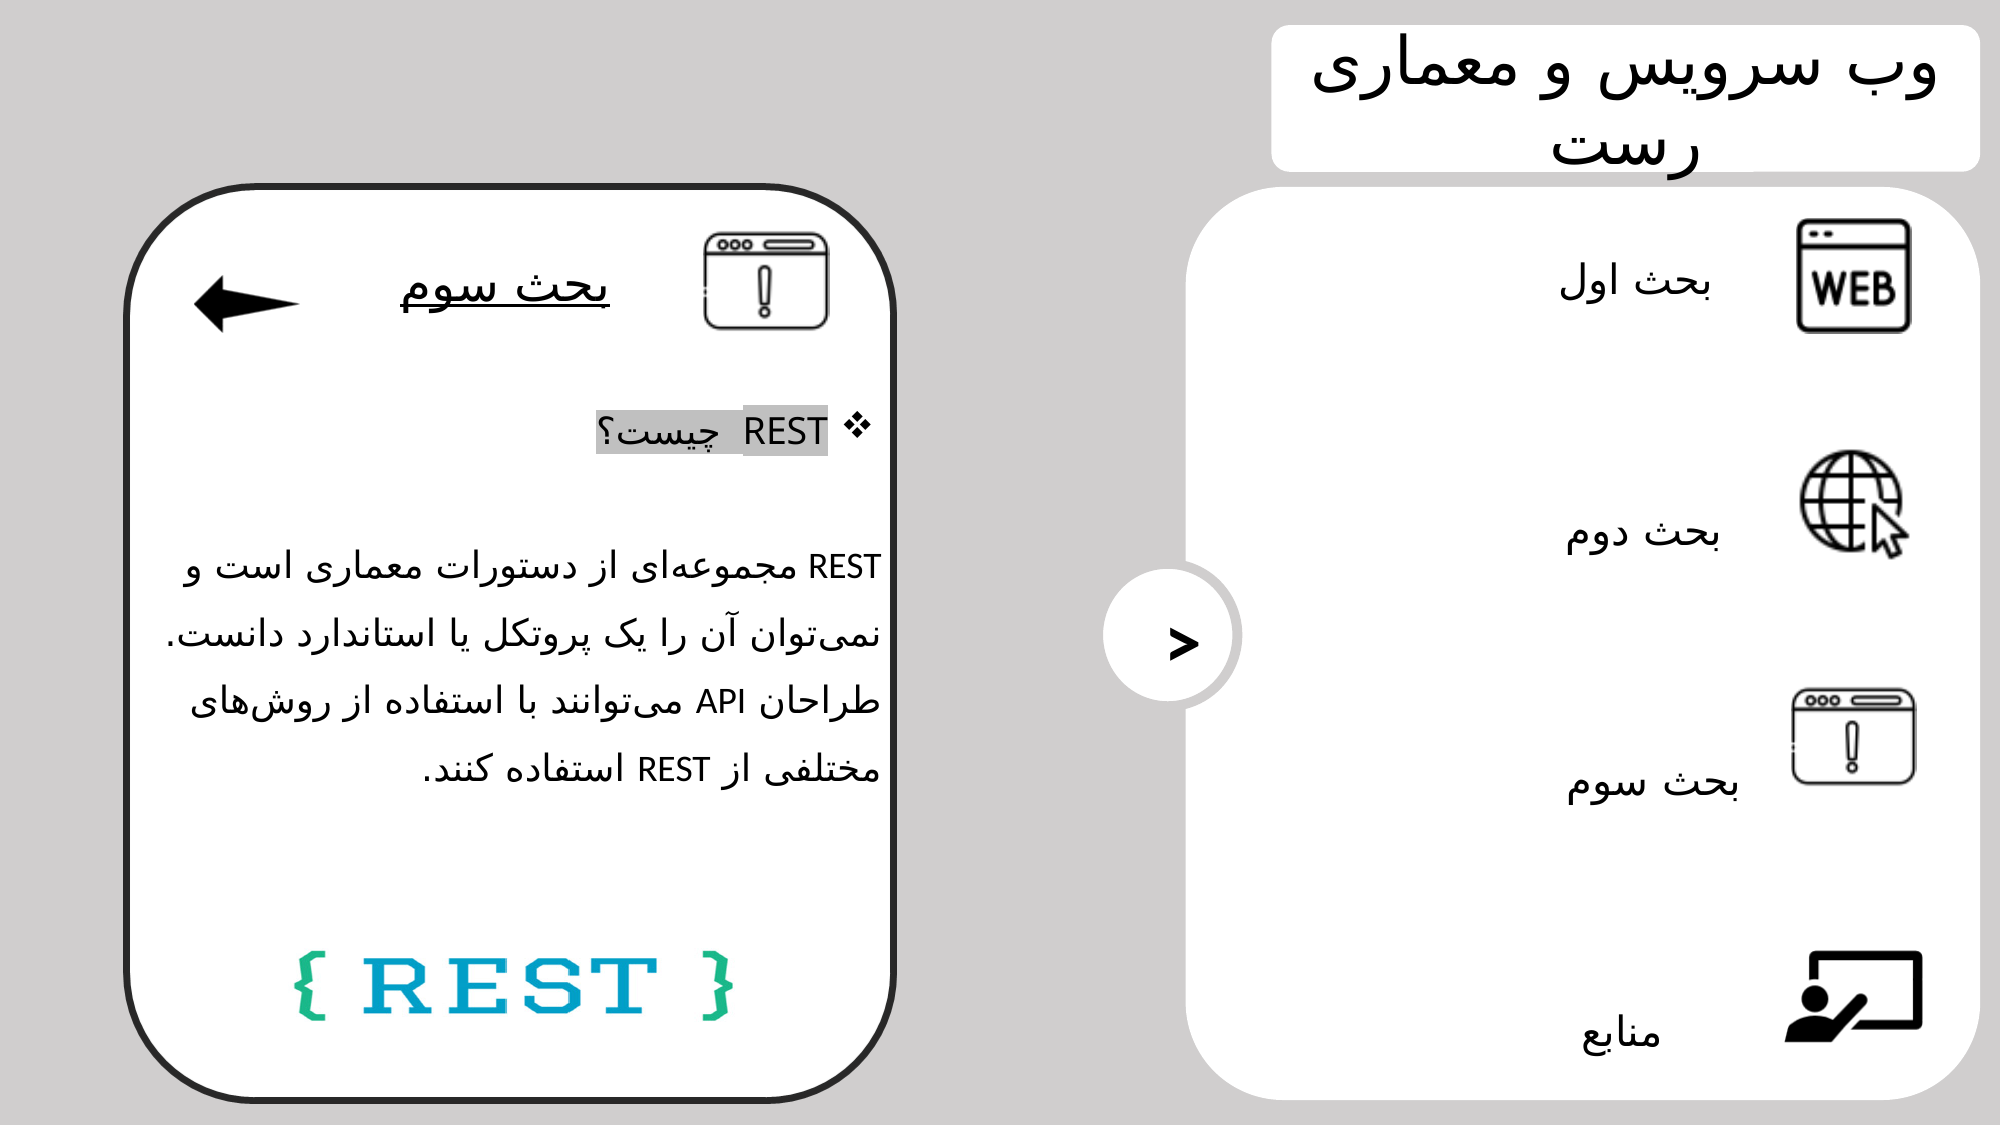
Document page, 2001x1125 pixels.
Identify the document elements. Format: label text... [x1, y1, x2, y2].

text_box منابع [1566, 996, 1678, 1062]
text_box بحث سوم [1551, 746, 1757, 812]
text_box وب سرویس و معماری رست [1270, 24, 1982, 173]
picture [1791, 674, 1917, 800]
picture [1796, 446, 1912, 562]
picture [123, 183, 897, 1104]
text_box بحث دوم [1550, 496, 1738, 562]
text_box بحث اول [1376, 246, 1728, 311]
text_box وب سرویس و معماری رست اول [1184, 185, 1982, 1102]
picture [1778, 921, 1929, 1072]
text_box > [1097, 562, 1239, 708]
picture [1796, 218, 1912, 334]
